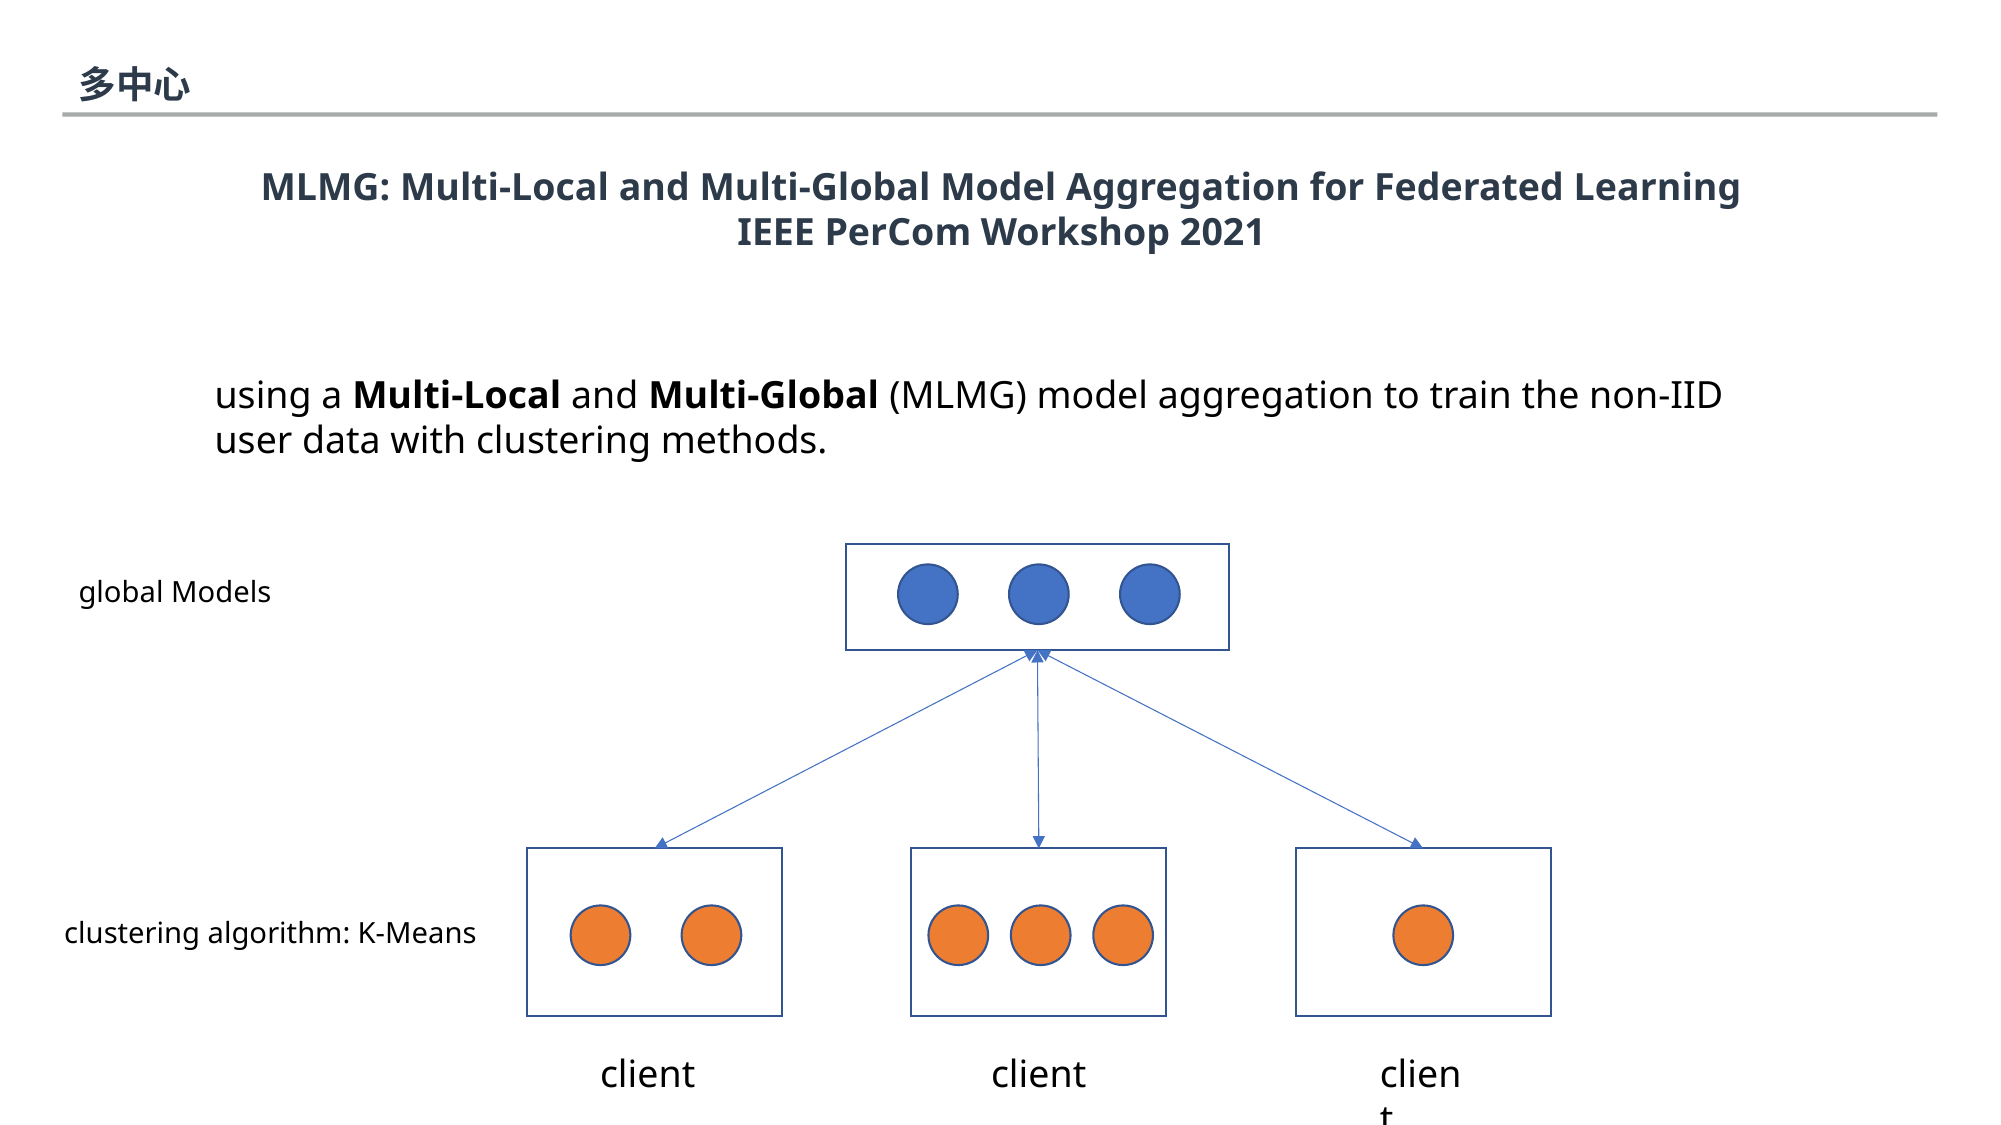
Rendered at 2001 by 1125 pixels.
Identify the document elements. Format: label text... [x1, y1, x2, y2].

text_box [681, 905, 742, 966]
text_box MLMG: Multi-Local and Multi-Global Model Aggregation for Federated Learning IEEE PerCom Workshop 2021 [190, 155, 1813, 260]
text_box [845, 544, 1229, 649]
text_box [527, 848, 782, 1016]
text_box using a Multi-Local and Multi-Global (MLMG) model aggregation to train the non-IID user data with clustering methods. [199, 363, 1805, 469]
text_box client [1365, 1042, 1482, 1125]
text_box [911, 849, 1167, 1016]
text_box [1093, 905, 1153, 966]
text_box [570, 905, 631, 966]
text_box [654, 649, 1037, 849]
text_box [1037, 649, 1424, 849]
text_box 多中心 [63, 53, 899, 114]
text_box [1393, 905, 1454, 966]
text_box [1295, 848, 1551, 1016]
text_box clustering algorithm: K-Means [49, 906, 500, 957]
text_box [928, 905, 989, 966]
text_box client [585, 1042, 711, 1103]
text_box [1010, 905, 1071, 966]
text_box client [976, 1042, 1102, 1103]
text_box global Models [63, 565, 287, 616]
